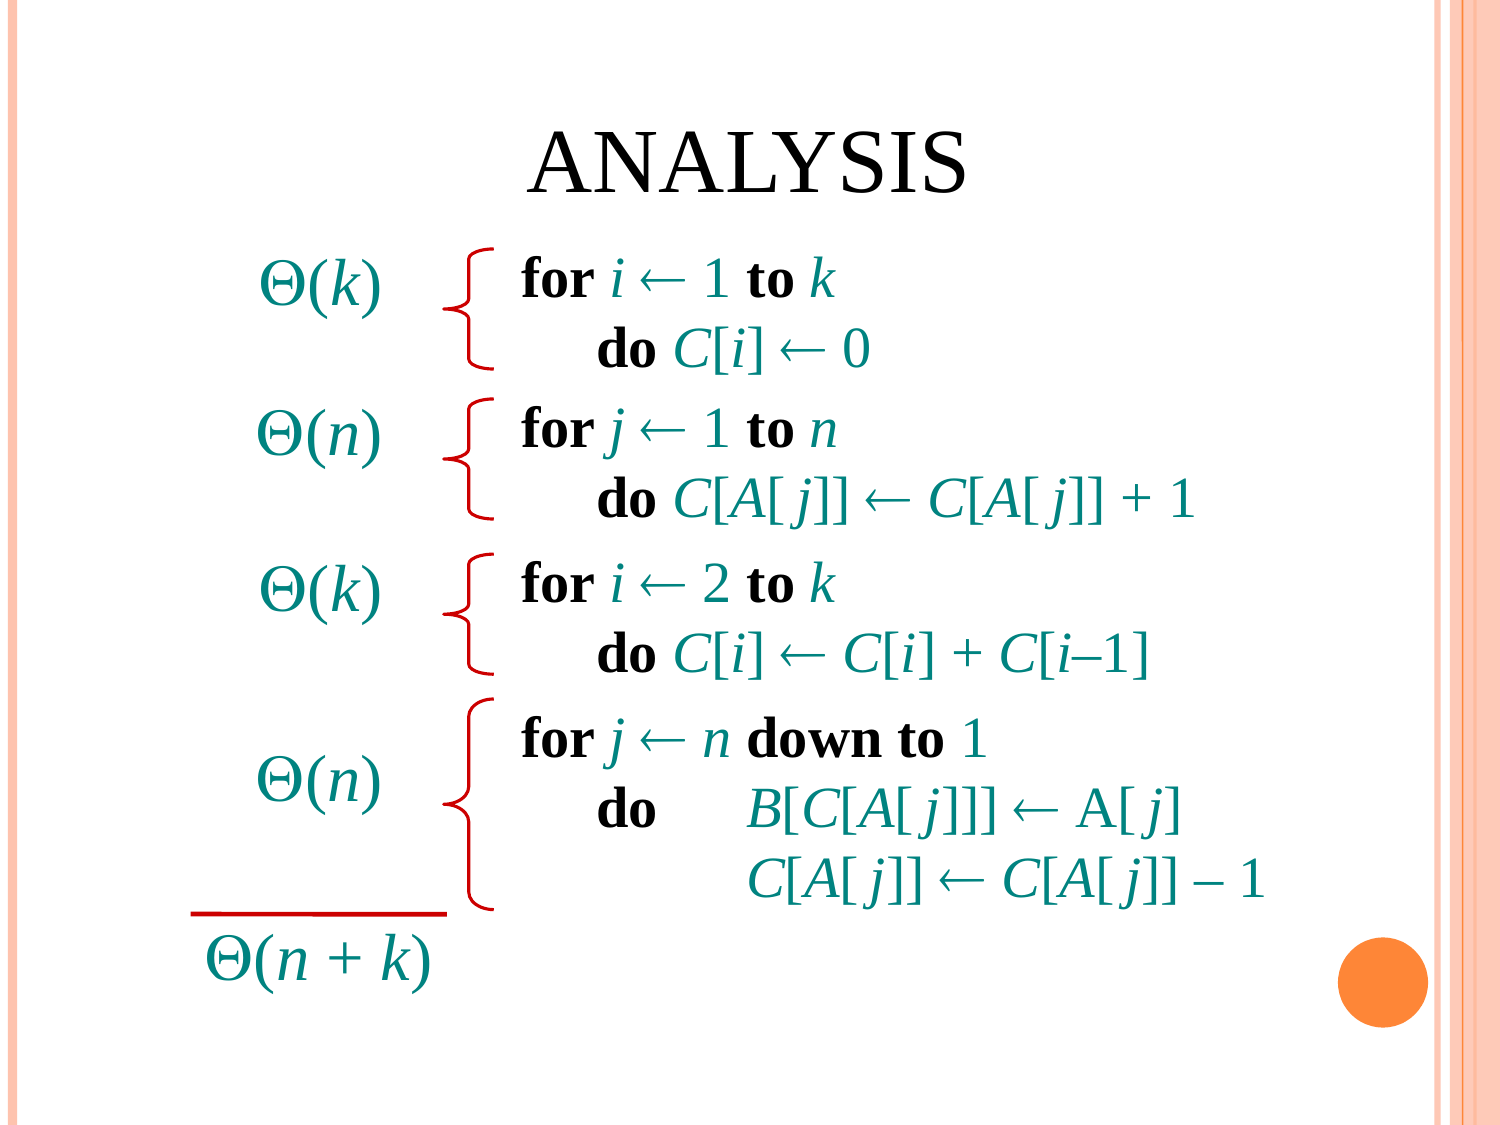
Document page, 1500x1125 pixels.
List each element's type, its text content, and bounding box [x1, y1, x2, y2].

text_box [443, 554, 494, 675]
text_box (n) [240, 409, 399, 477]
text_box for j  1 to n do C[A[ j]]  C[A[ j]] + 1 [506, 381, 1313, 536]
text_box for i  2 to k do C[i]  C[i] + C[i–1] [506, 536, 1313, 691]
text_box (n + k) [189, 934, 448, 1001]
text_box [443, 698, 494, 910]
text_box [443, 248, 494, 370]
text_box [443, 398, 494, 520]
text_box for j  n down to 1 do B[C[A[ j]]]  A[ j] C[A[ j]]  C[A[ j]] – 1 [506, 691, 1313, 917]
text_box (k) [243, 260, 398, 327]
text_box (n) [240, 755, 399, 823]
text_box (k) [243, 565, 398, 633]
title ANALYSIS [511, 30, 989, 219]
text_box for i  1 to k do C[i]  0 [506, 231, 1313, 381]
